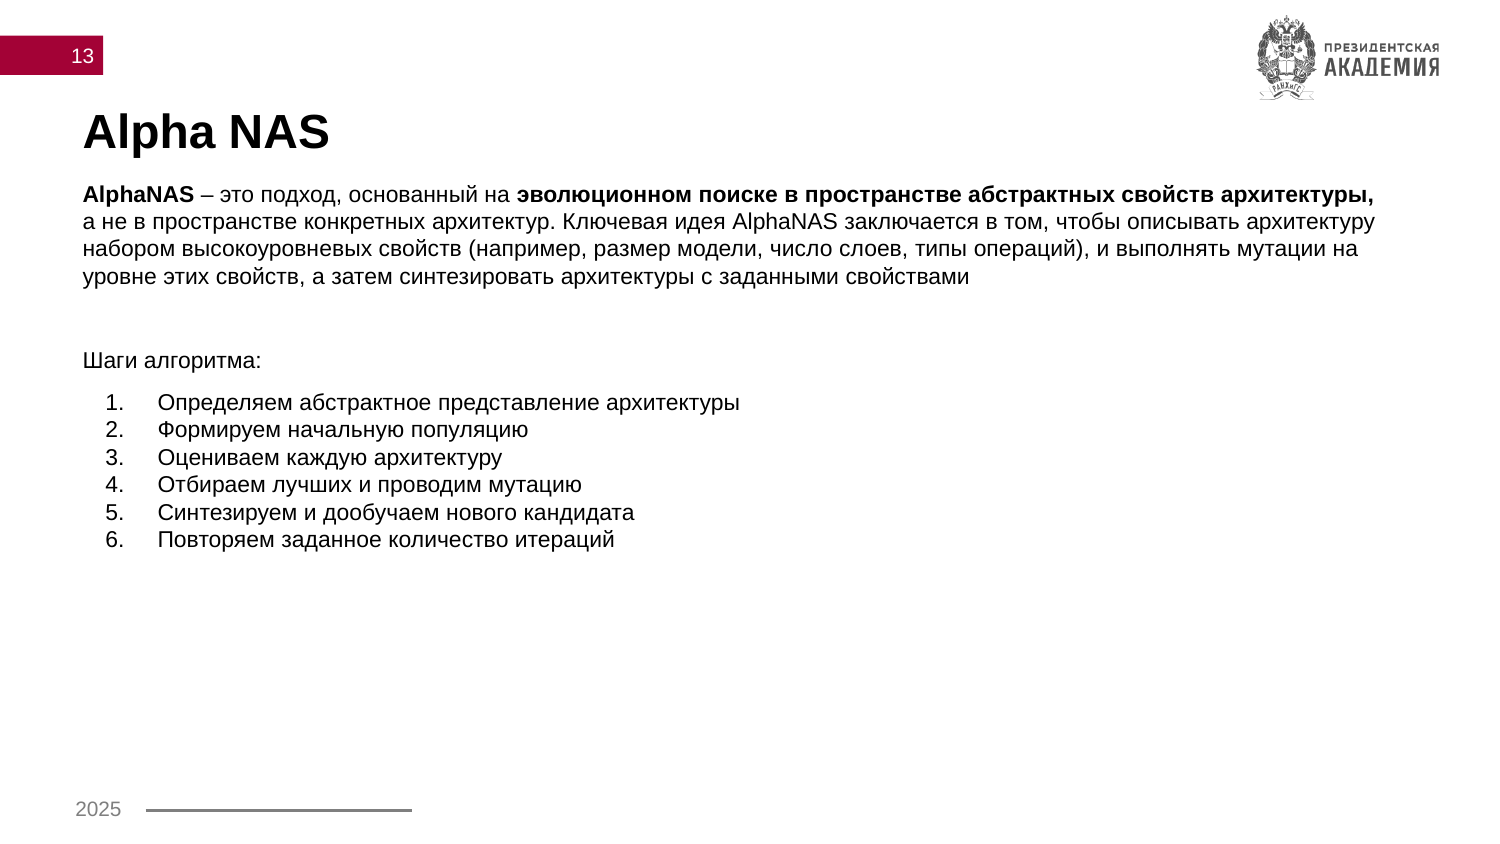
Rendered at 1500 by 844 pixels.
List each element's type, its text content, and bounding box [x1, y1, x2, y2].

picture [1256, 15, 1439, 100]
title Alpha NAS [82, 106, 1191, 179]
list AlphaNAS – это подход, основанный на эволюционном поиске в пространстве абстрактных свойств архитектуры, а не в пространстве конкретных архитектур. Ключевая идея AlphaNAS заключается в том, чтобы описывать архитектуру набором высокоуровневых свойств (например, размер модели, число слоев, типы операций), и выполнять мутации на уровне этих свойств, а затем синтезировать архитектуры с заданными свойствами Шаги алгоритма: Определяем абстрактное представление архитектуры Формируем начальную популяцию Оцениваем каждую архитектуру Отбираем лучших и проводим мутацию Синтезируем и дообучаем нового кандидата Повторяем заданное количество итераций [82, 179, 1380, 715]
